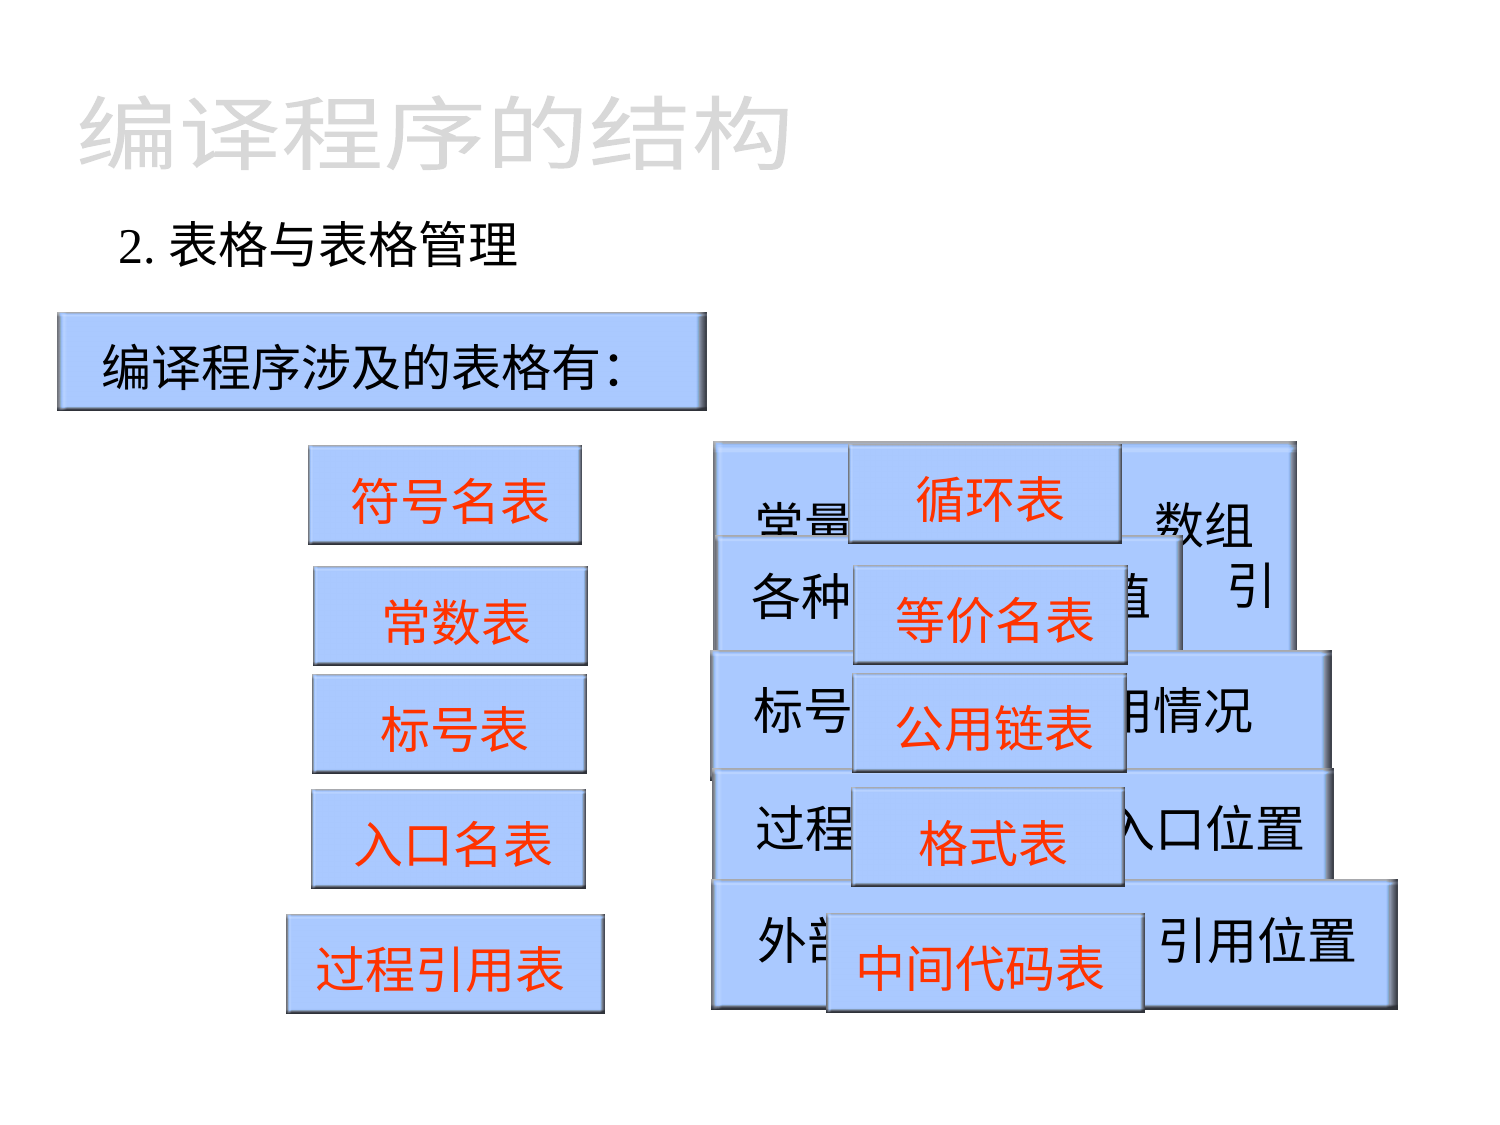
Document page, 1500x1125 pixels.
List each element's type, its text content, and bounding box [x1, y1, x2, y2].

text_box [851, 787, 1126, 888]
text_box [712, 441, 1298, 648]
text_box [312, 674, 587, 774]
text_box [1130, 649, 1332, 766]
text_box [826, 912, 1145, 1013]
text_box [714, 535, 1184, 648]
text_box 2.表格与表格管理 [103, 205, 665, 281]
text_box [57, 312, 707, 412]
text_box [286, 914, 605, 1014]
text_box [311, 789, 586, 889]
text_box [852, 673, 1127, 773]
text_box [712, 767, 1335, 878]
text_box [313, 566, 588, 667]
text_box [710, 879, 1398, 1011]
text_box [853, 565, 1128, 665]
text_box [710, 649, 850, 768]
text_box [308, 445, 583, 545]
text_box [847, 444, 1123, 544]
